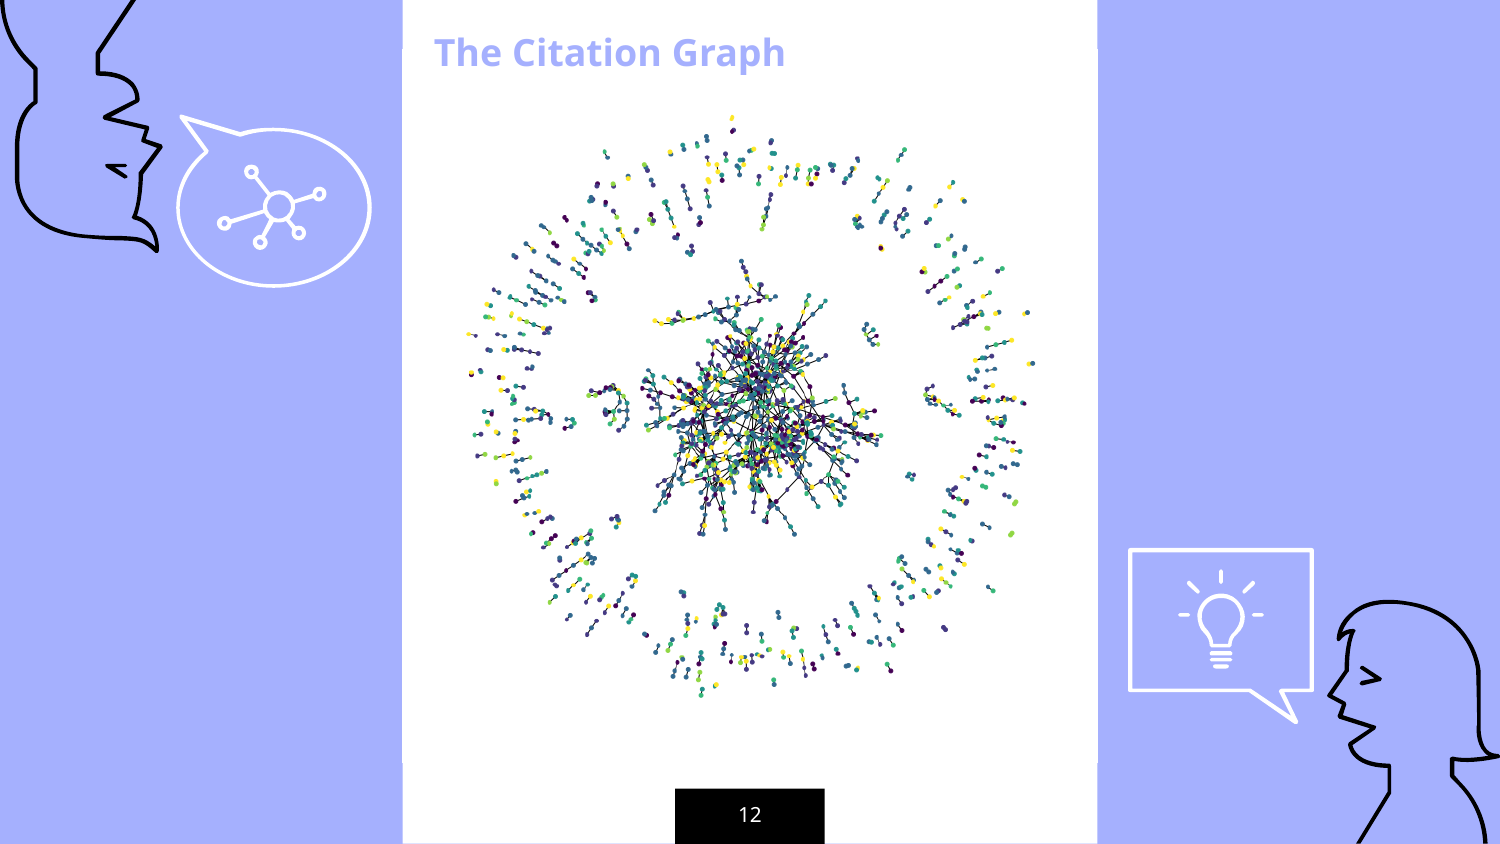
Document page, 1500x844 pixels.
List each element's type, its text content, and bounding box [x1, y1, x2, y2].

slide_number ‹#› [675, 788, 825, 844]
text_box The Citation Graph [418, 13, 1028, 47]
picture [402, 49, 1098, 763]
